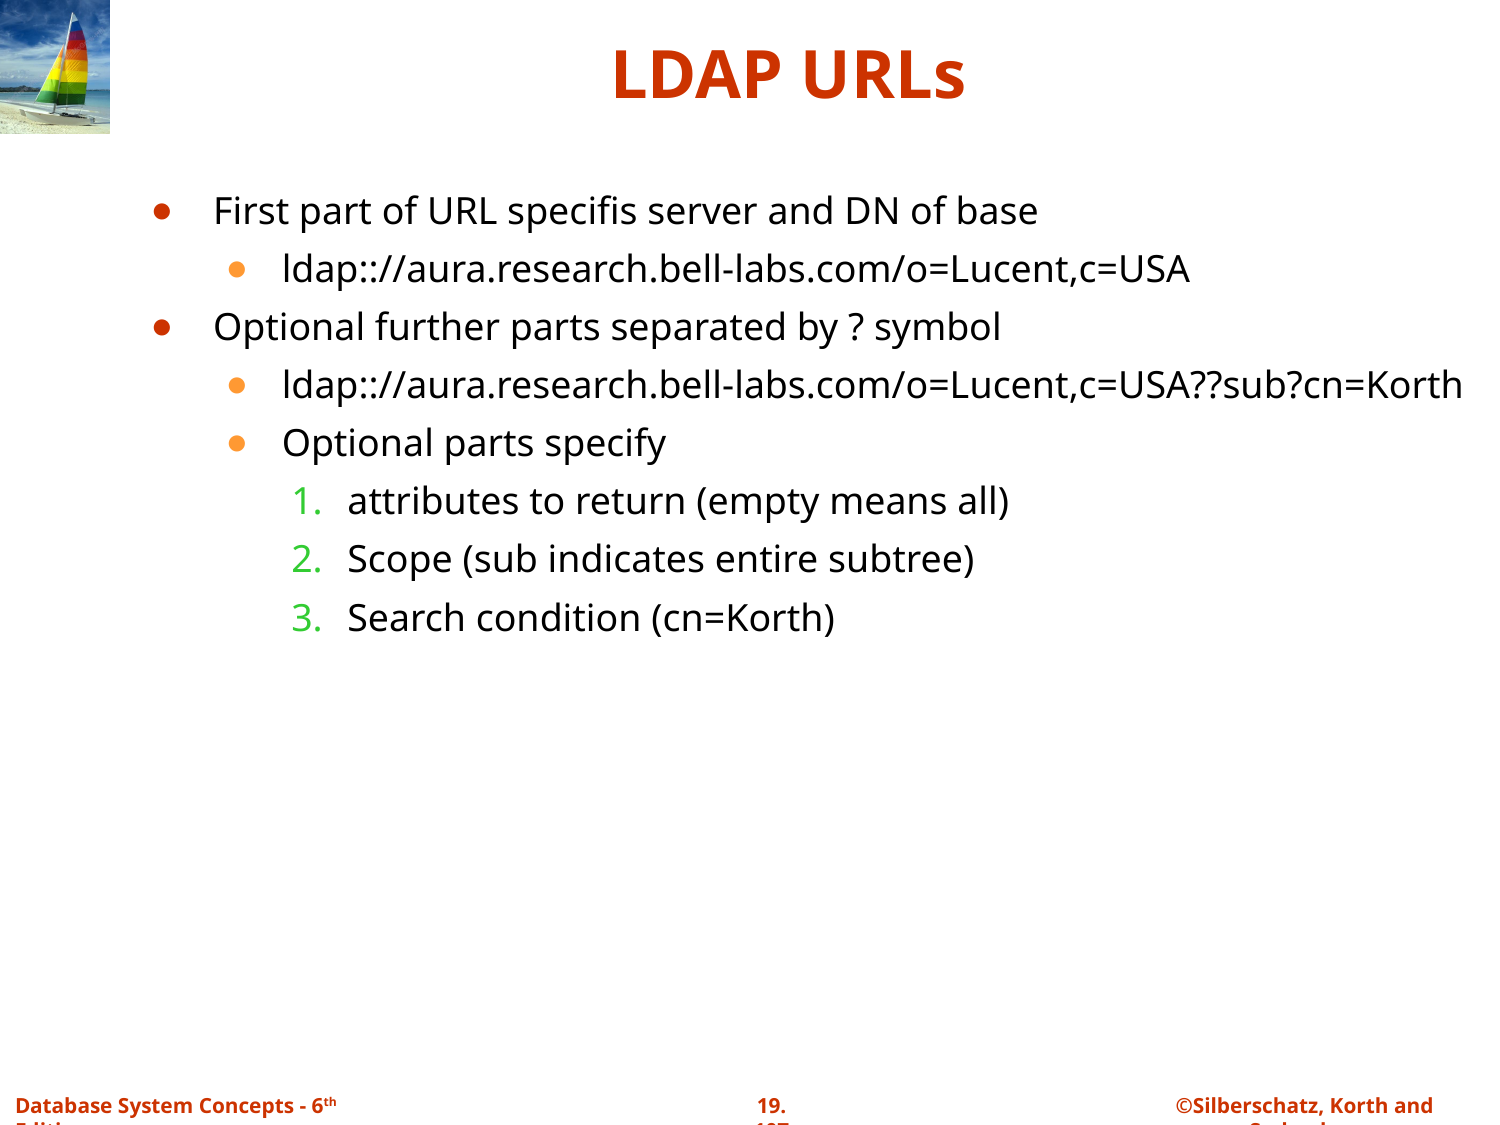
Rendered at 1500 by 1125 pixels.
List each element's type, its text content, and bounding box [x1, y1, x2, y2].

list First part of URL specifis server and DN of base ldap:://aura.research.bell-labs.com/o=Lucent,c=USA Optional further parts separated by ? symbol ldap:://aura.research.bell-labs.com/o=Lucent,c=USA??sub?cn=Korth Optional parts specify attributes to return (empty means all) Scope (sub indicates entire subtree) Search condition (cn=Korth) [135, 179, 1481, 980]
picture [0, 0, 110, 134]
title LDAP URLs [126, 19, 1451, 120]
